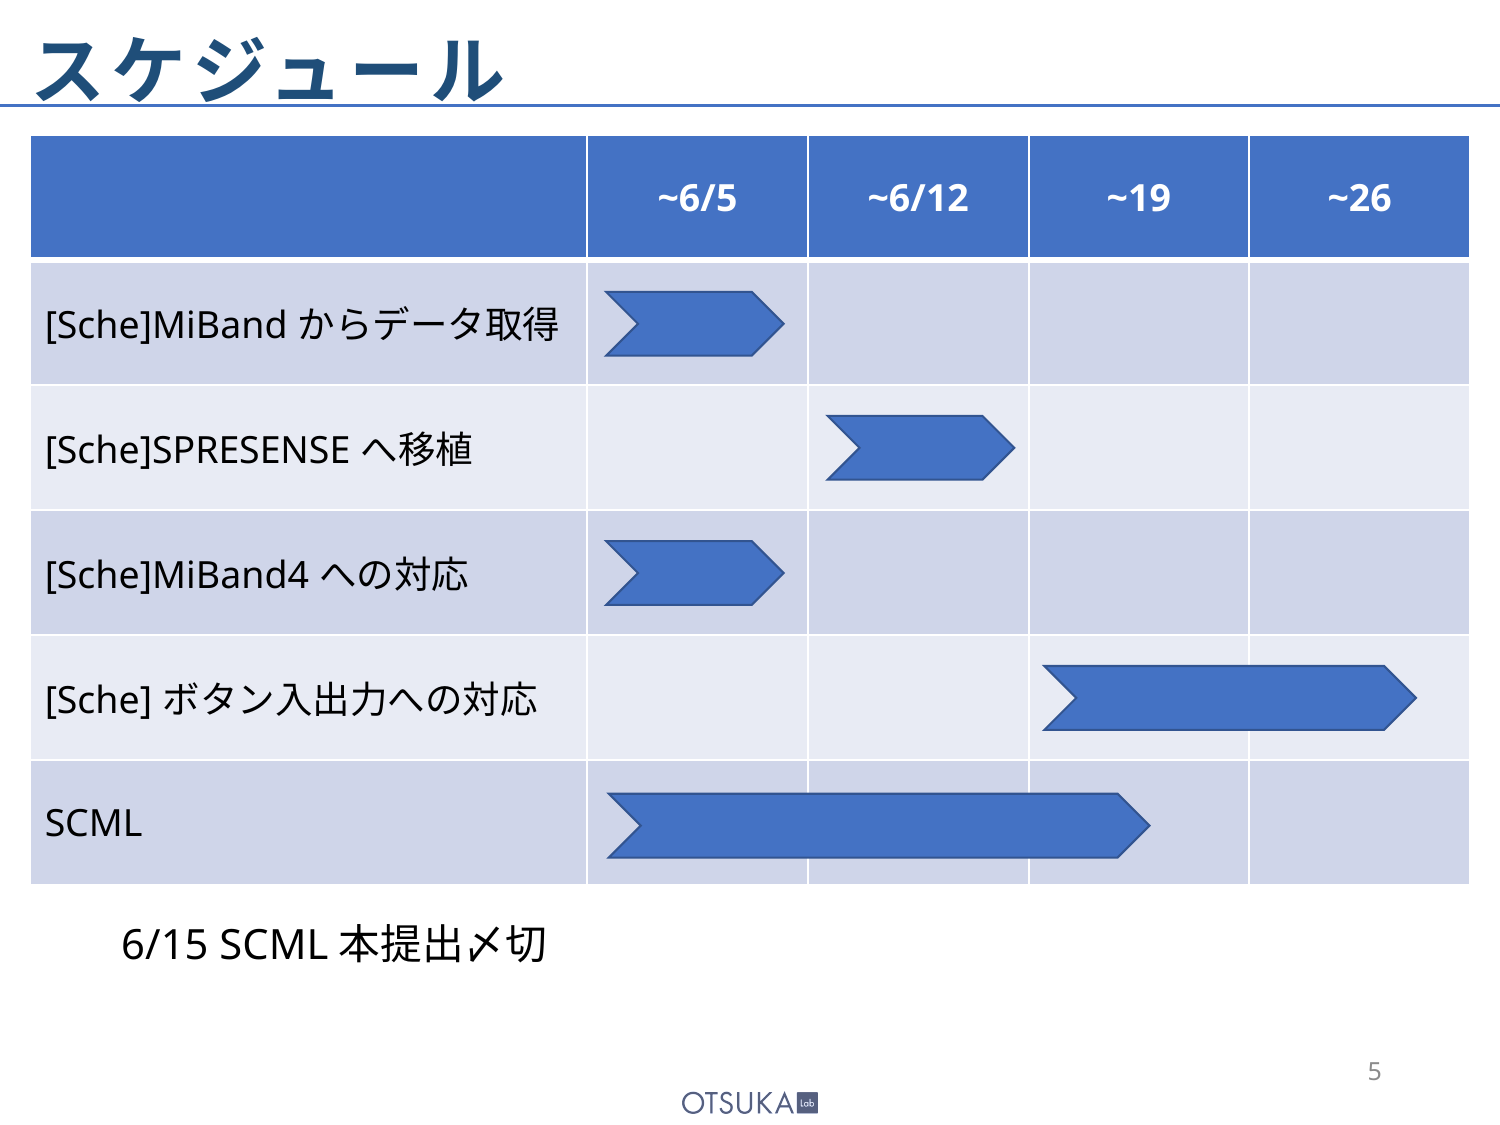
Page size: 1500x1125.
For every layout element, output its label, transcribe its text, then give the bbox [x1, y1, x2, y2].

table_cell [809, 511, 1028, 634]
table_cell [588, 761, 807, 884]
table_header ~6/5 [588, 136, 807, 257]
text_box [603, 540, 786, 606]
table_cell [Sche]ボタン入出力への対応 [31, 636, 586, 759]
text_box [1041, 664, 1418, 731]
table_cell [588, 511, 807, 634]
table_cell [1030, 386, 1248, 509]
table_cell [1030, 263, 1248, 384]
slide_number 4 [1059, 1042, 1397, 1103]
table_cell [1030, 511, 1248, 634]
table_cell [809, 761, 1028, 792]
table_cell [588, 636, 807, 759]
text_box [606, 792, 1151, 859]
table_cell [Sche]MiBand4への対応 [31, 511, 586, 634]
table_cell [Sche]SPRESENSEへ移植 [31, 386, 586, 509]
table_cell [588, 263, 807, 384]
table_cell [1250, 761, 1469, 884]
title スケジュール [15, 25, 1310, 109]
table_cell [1030, 636, 1248, 759]
table_cell [1250, 263, 1469, 384]
text_box [825, 414, 1016, 481]
table_cell [809, 386, 1028, 509]
table_cell [809, 859, 1028, 884]
table_cell [809, 263, 1028, 384]
table_cell [1250, 636, 1469, 759]
table_cell [1250, 386, 1469, 509]
text_box [603, 290, 786, 357]
table_cell SCML [31, 761, 586, 884]
table_header ~26 [1250, 136, 1469, 257]
table_header [31, 136, 586, 257]
table_header ~6/12 [809, 136, 1028, 257]
table_cell [Sche]MiBandからデータ取得 [31, 263, 586, 384]
table_cell [588, 386, 807, 509]
text_box 6/15 SCML本提出〆切 [106, 885, 563, 975]
table_cell [1030, 761, 1248, 884]
table_cell [809, 636, 1028, 759]
table_cell [1250, 511, 1469, 634]
table_header ~19 [1030, 136, 1248, 257]
